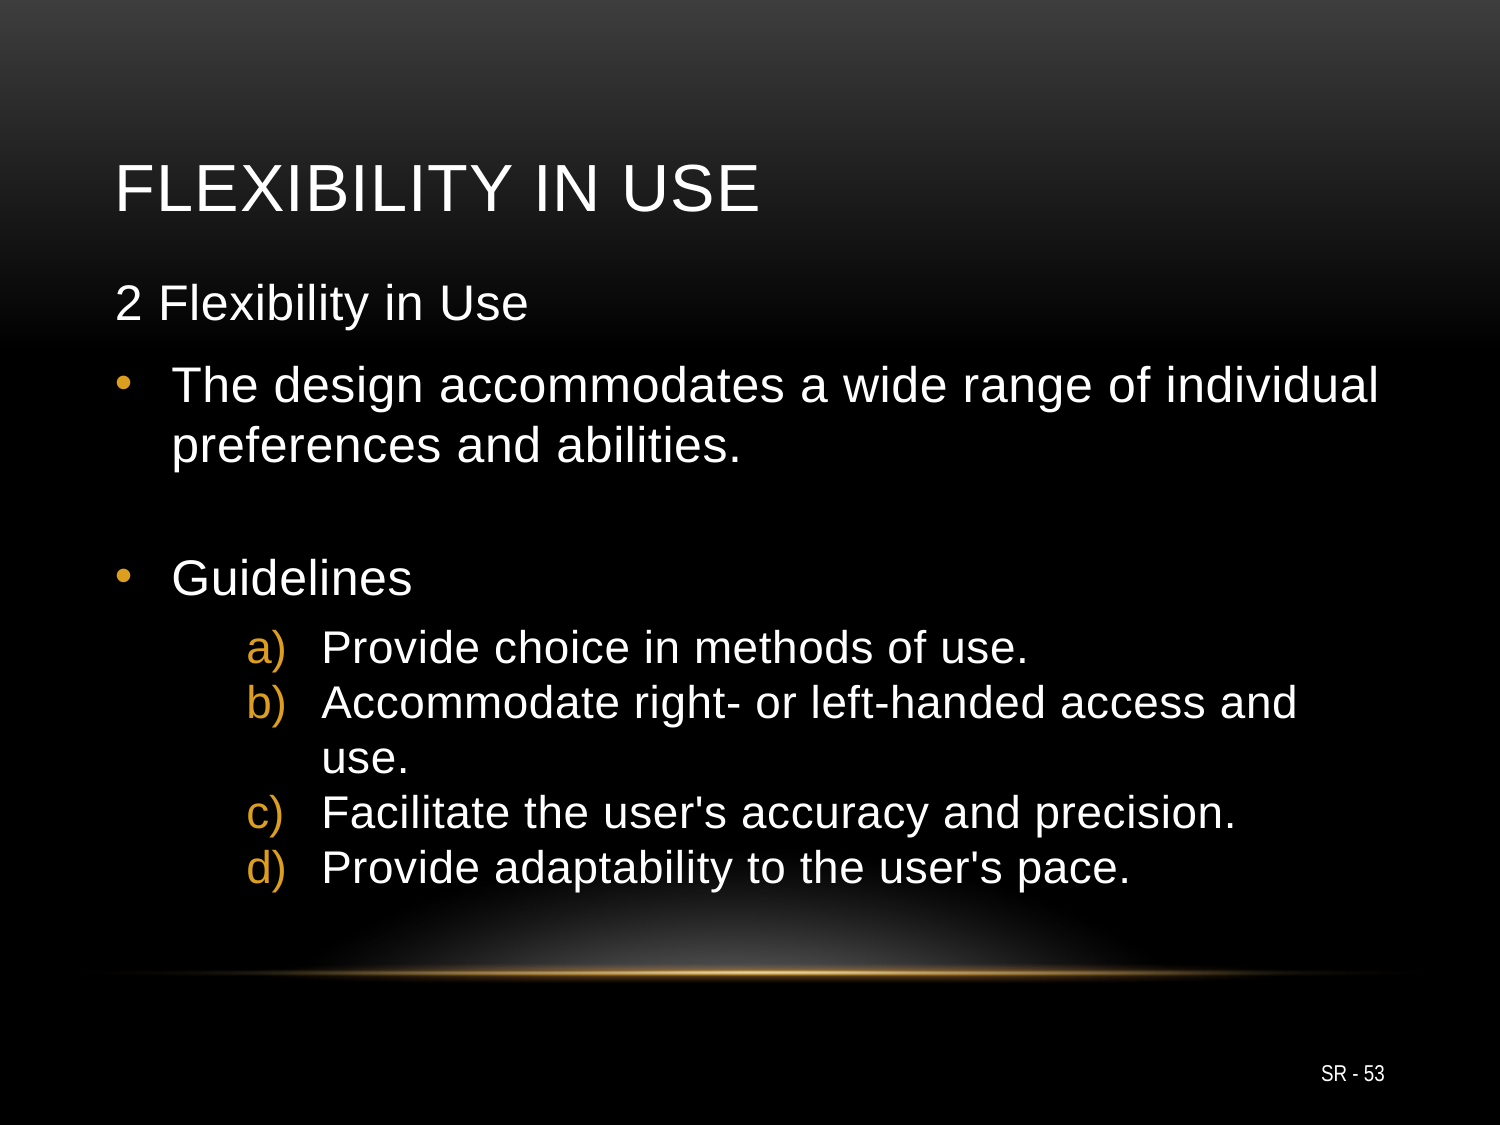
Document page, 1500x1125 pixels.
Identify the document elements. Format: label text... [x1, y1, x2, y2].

title Flexibility in Use [99, 45, 1400, 233]
slide_number SR - 53 [1237, 1042, 1400, 1103]
picture [0, 0, 1500, 1125]
list 2 Flexibility in Use The design accommodates a wide range of individual preferences and abilities. Guidelines Provide choice in methods of use. Accommodate right- or left-handed access and use. Facilitate the user's accuracy and precision. Provide adaptability to the user's pace. [99, 262, 1400, 1000]
